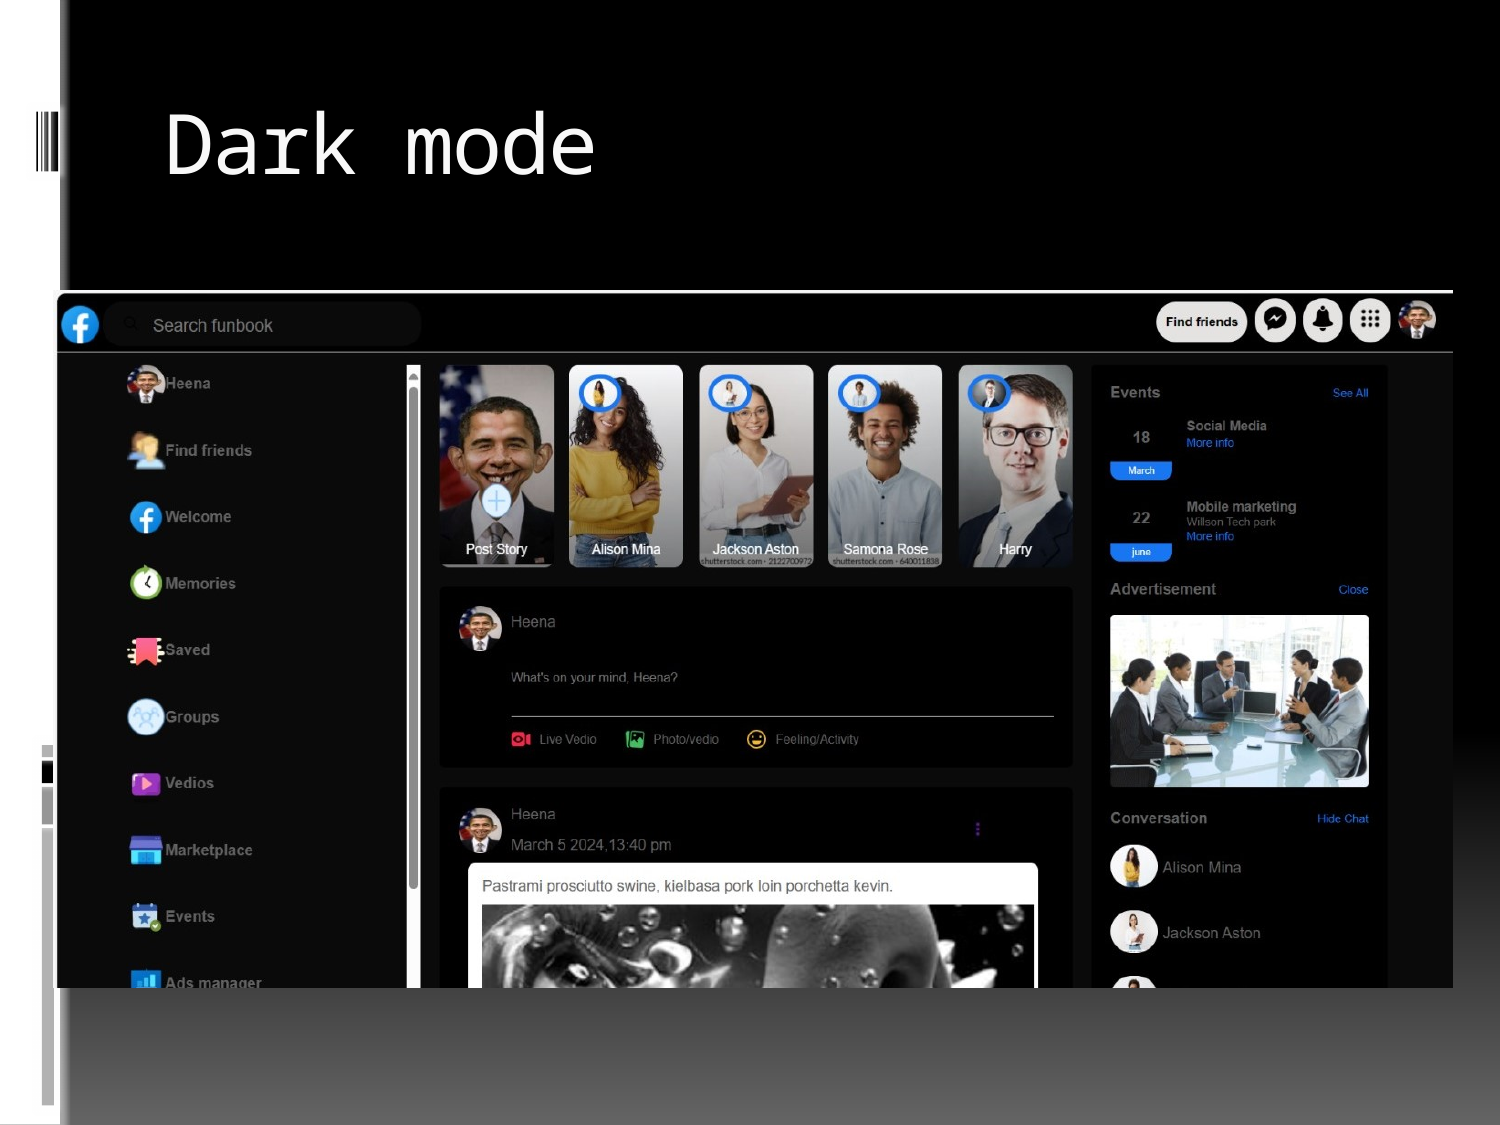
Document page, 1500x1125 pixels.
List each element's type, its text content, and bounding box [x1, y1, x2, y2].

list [52, 290, 1453, 989]
title Dark mode [150, 83, 1425, 234]
